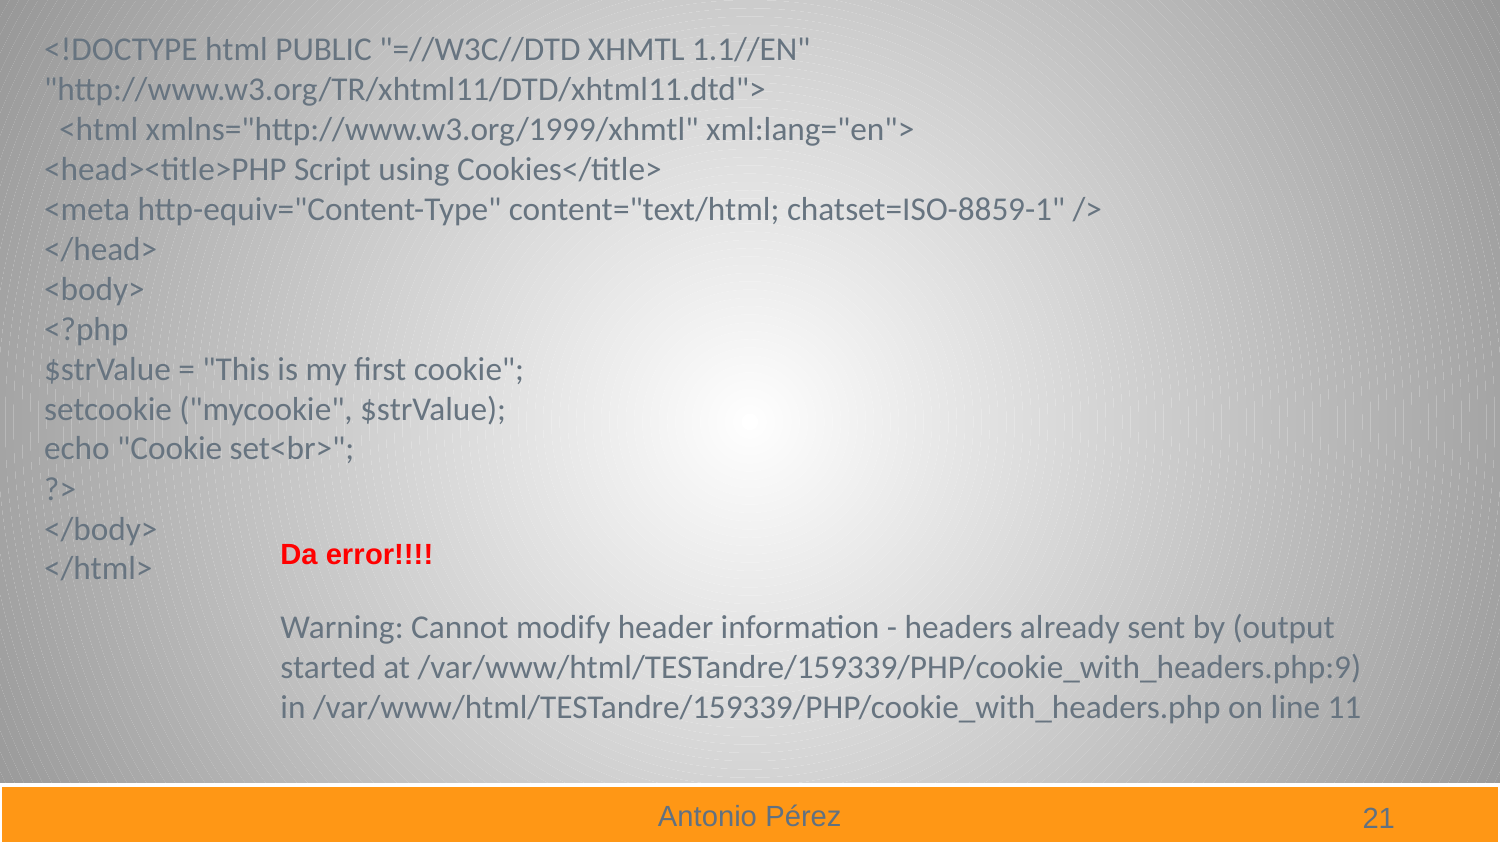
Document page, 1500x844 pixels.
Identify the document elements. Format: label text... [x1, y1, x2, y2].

text_box Da error!!!! Warning: Cannot modify header information - headers already sent by (output started at /var/www/html/TESTandre/159339/PHP/cookie_with_headers.php:9) in /var/www/html/TESTandre/159339/PHP/cookie_with_headers.php on line 11 [265, 528, 1438, 733]
slide_number 21 [1347, 792, 1438, 844]
text_box <!DOCTYPE html PUBLIC "=//W3C//DTD XHMTL 1.1//EN" "http://www.w3.org/TR/xhtml11/DTD/xhtml11.dtd"> <html xmlns="http://www.w3.org/1999/xhmtl" xml:lang="en"> <head><title>PHP Script using Cookies</title> <meta http-equiv="Content-Type" content="text/html; chatset=ISO-8859-1" /> </head> <body> <?php $strValue = "This is my first cookie"; setcookie ("mycookie", $strValue); echo "Cookie set<br>"; ?> </body> </html> [29, 20, 1329, 594]
